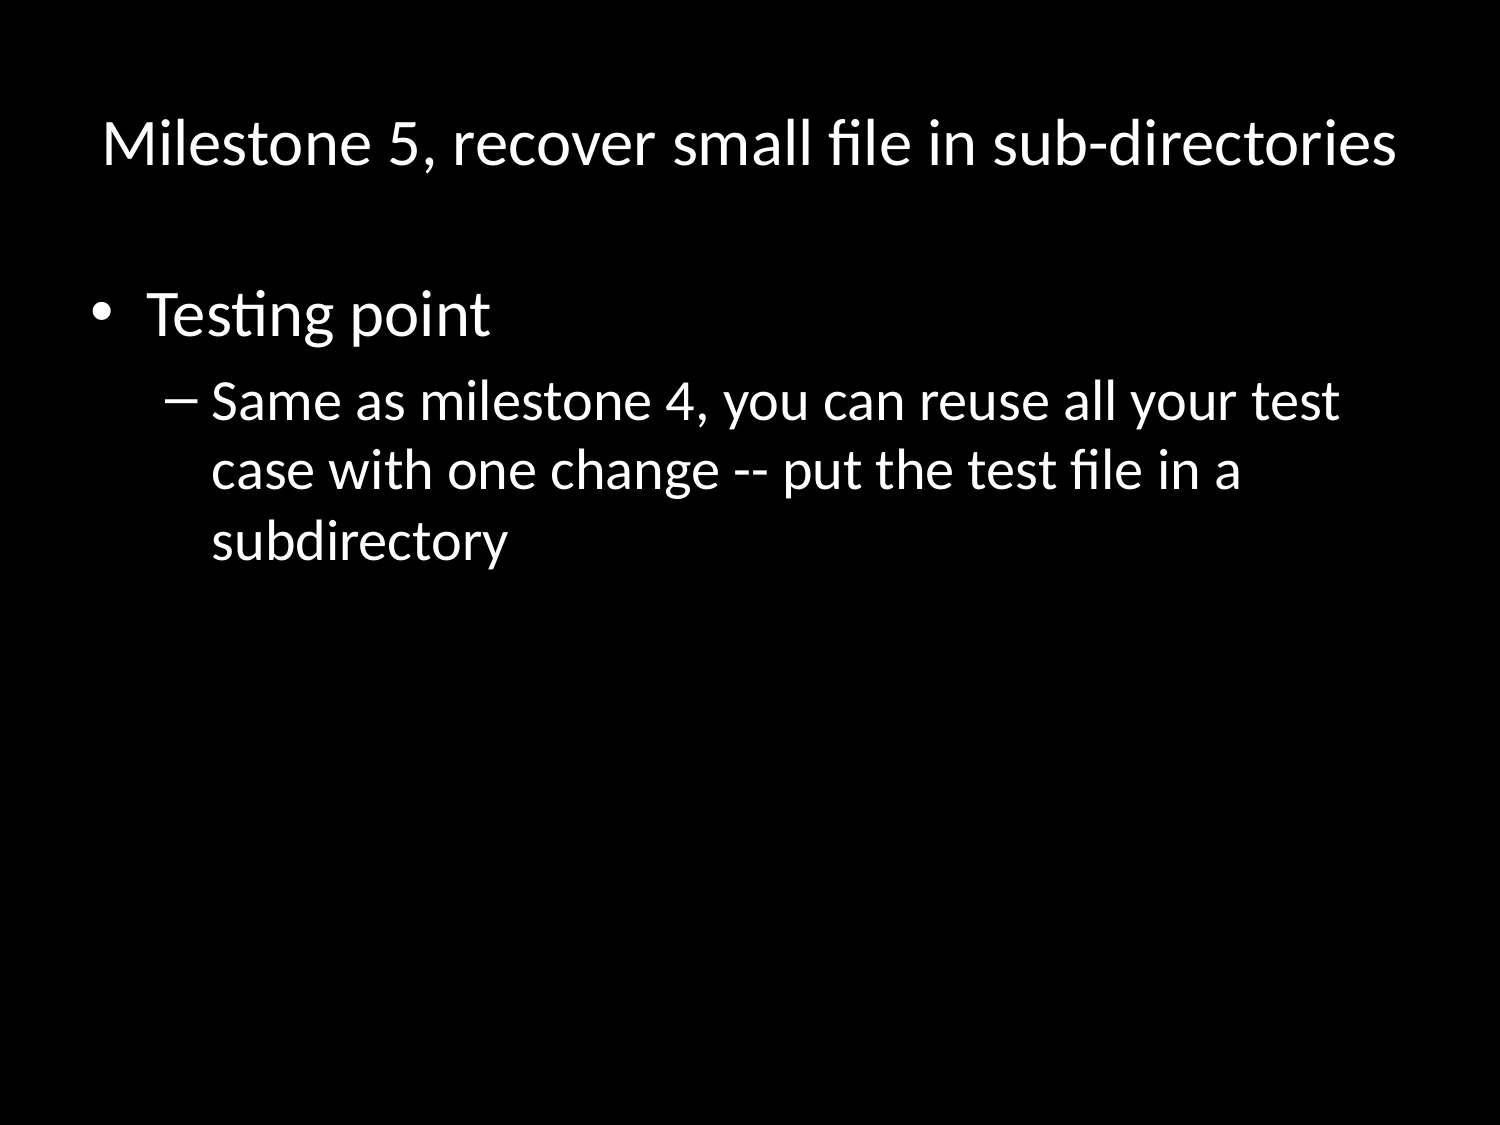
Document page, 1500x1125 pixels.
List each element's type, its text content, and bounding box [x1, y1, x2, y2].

title Milestone 5, recover small file in sub-directories [75, 45, 1425, 233]
list Testing point Same as milestone 4, you can reuse all your test case with one change -- put the test file in a subdirectory [75, 262, 1425, 1005]
